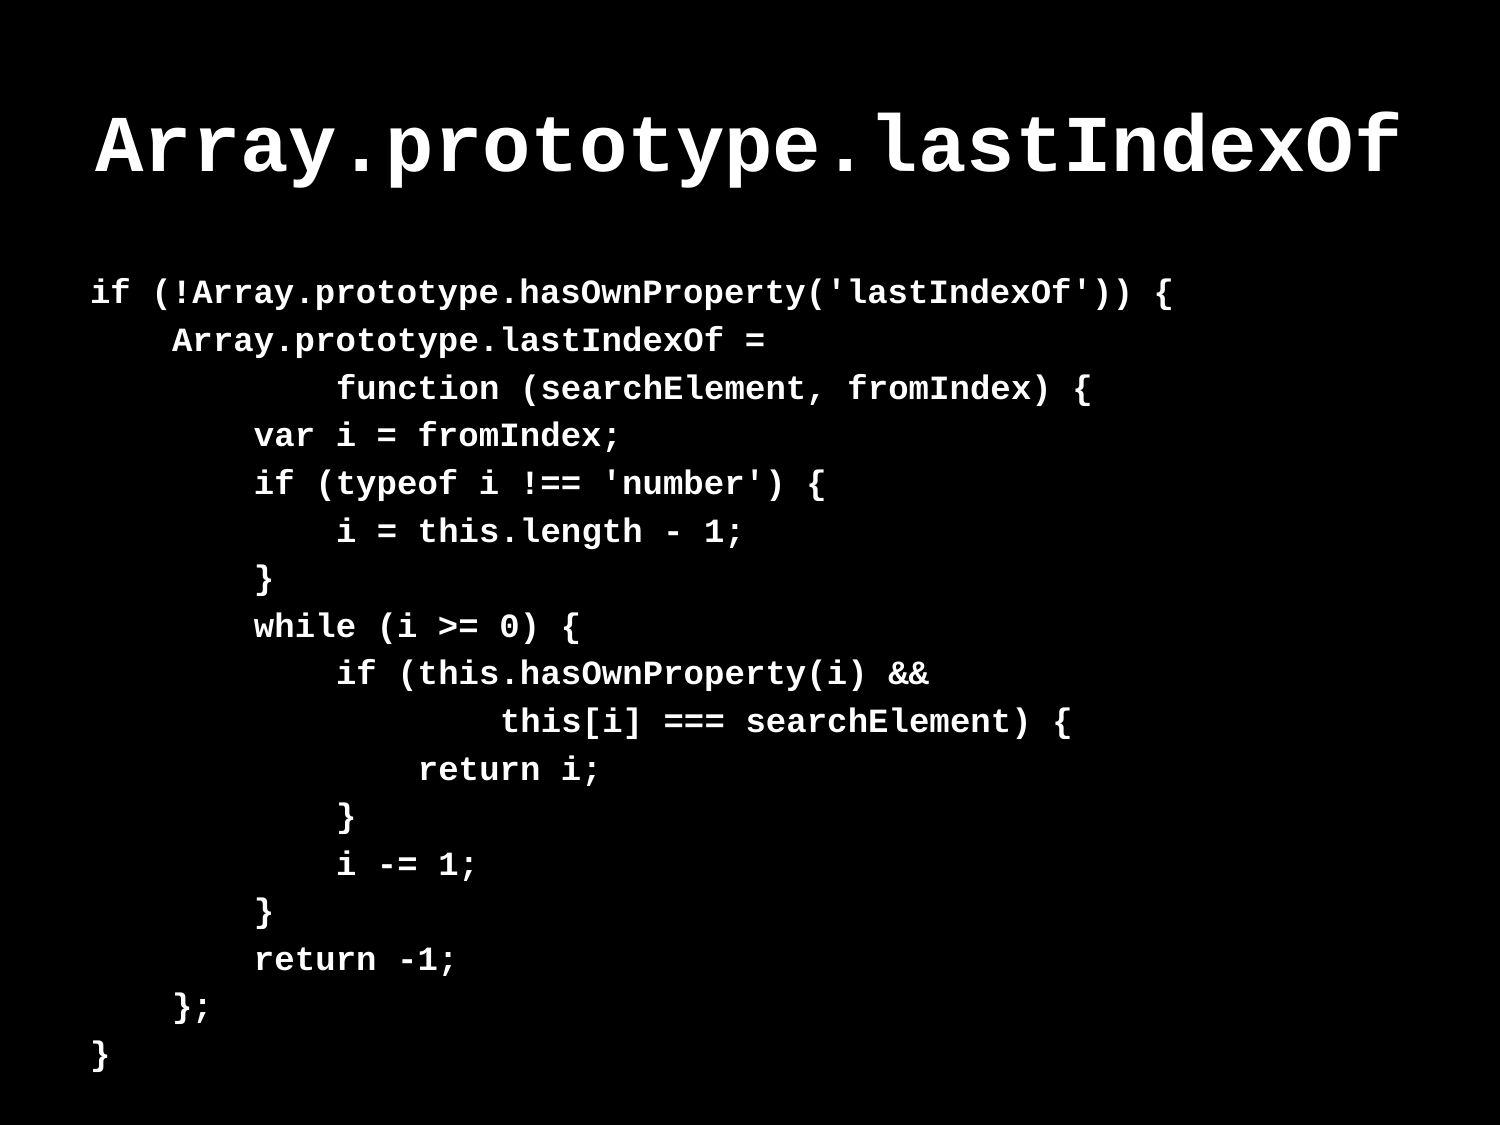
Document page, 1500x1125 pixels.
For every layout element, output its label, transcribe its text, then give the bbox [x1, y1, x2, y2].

list if (!Array.prototype.hasOwnProperty('lastIndexOf')) { Array.prototype.lastIndexOf = function (searchElement, fromIndex) { var i = fromIndex; if (typeof i !== 'number') { i = this.length - 1; } while (i >= 0) { if (this.hasOwnProperty(i) && this[i] === searchElement) { return i; } i -= 1; } return -1; }; } [74, 262, 1500, 1088]
title Array.prototype.lastIndexOf [0, 44, 1500, 233]
